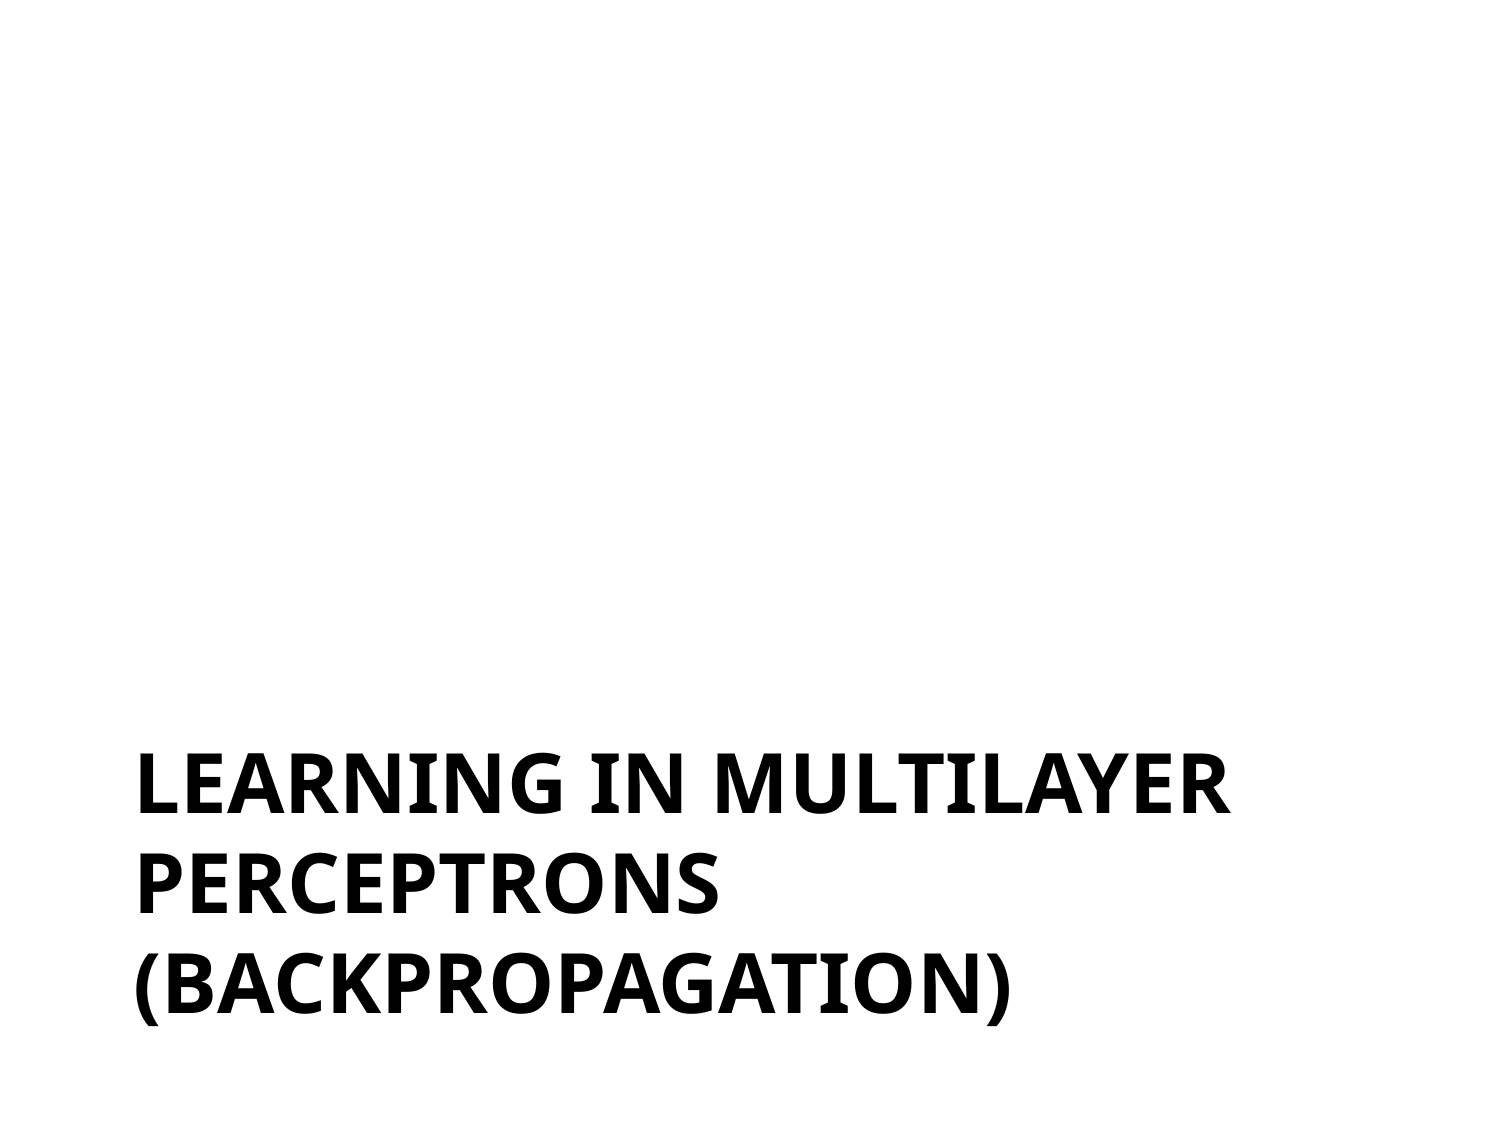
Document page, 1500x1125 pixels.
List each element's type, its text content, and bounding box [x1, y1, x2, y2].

title learning in multilayer perceptrons (Backpropagation) [118, 722, 1394, 947]
